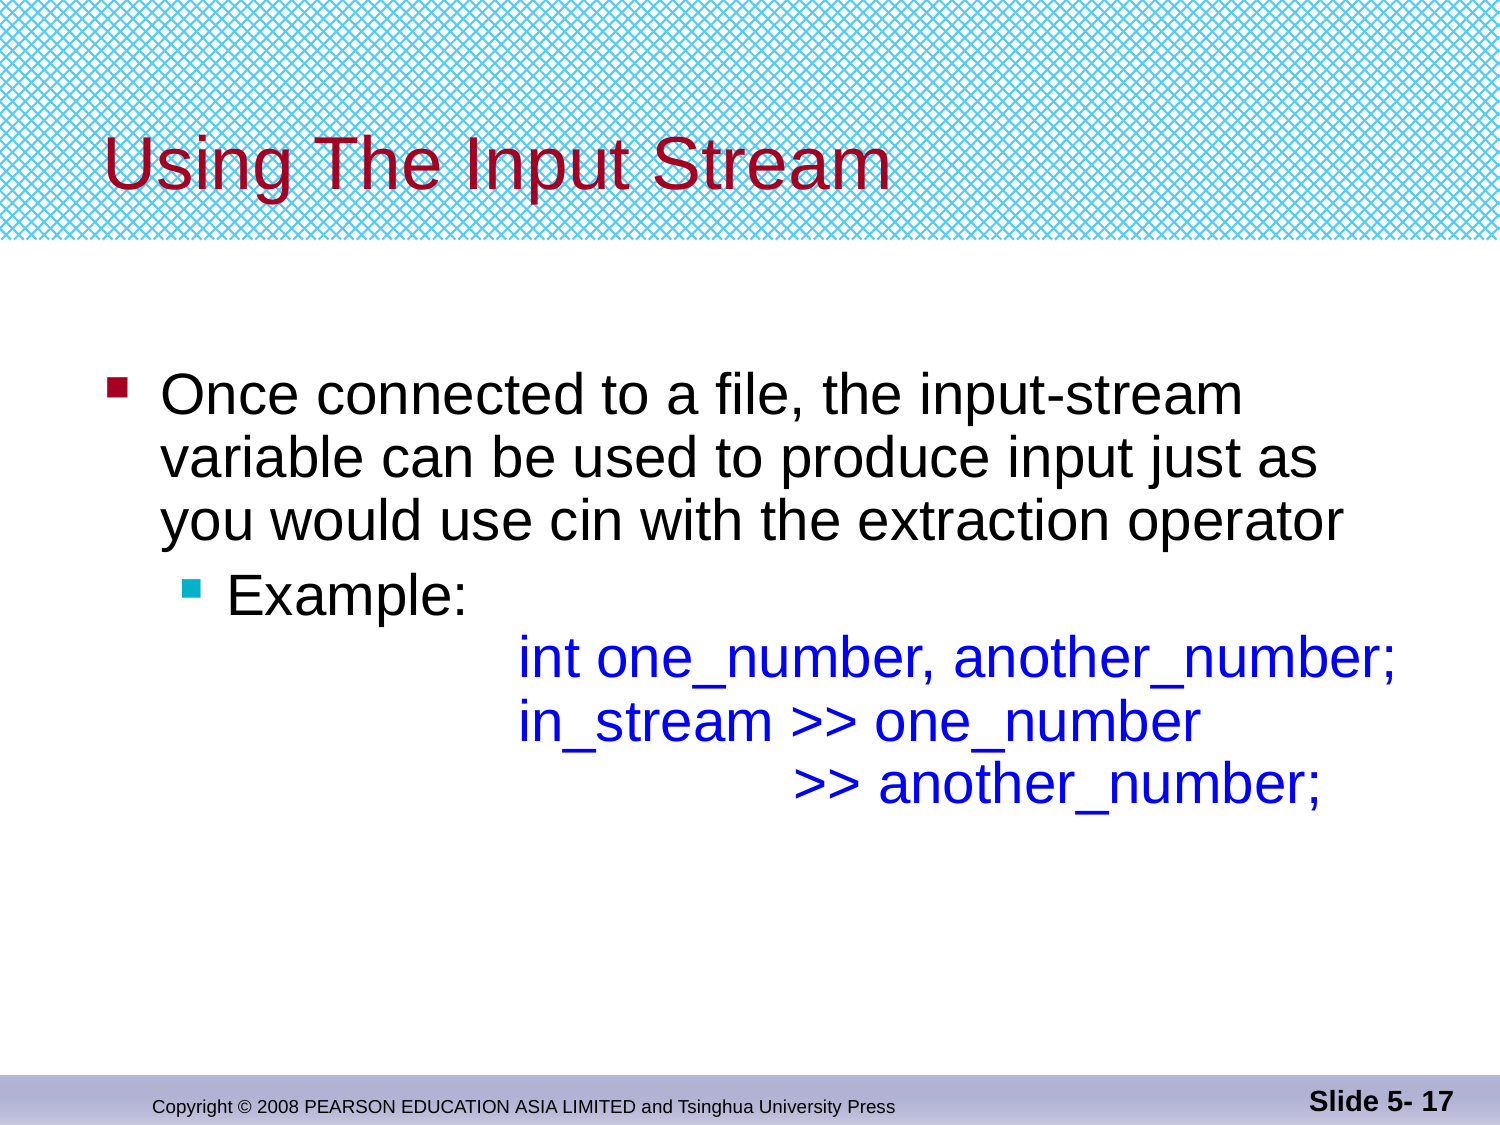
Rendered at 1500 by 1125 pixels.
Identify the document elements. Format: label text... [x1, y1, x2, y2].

title Using The Input Stream [87, 49, 1450, 213]
slide_number Slide 5- 17 [1156, 1050, 1469, 1125]
list Once connected to a file, the input-stream variable can be used to produce input just as you would use cin with the extraction operator Example: int one_number, another_number; in_stream >> one_number >> another_number; [89, 275, 1450, 1025]
